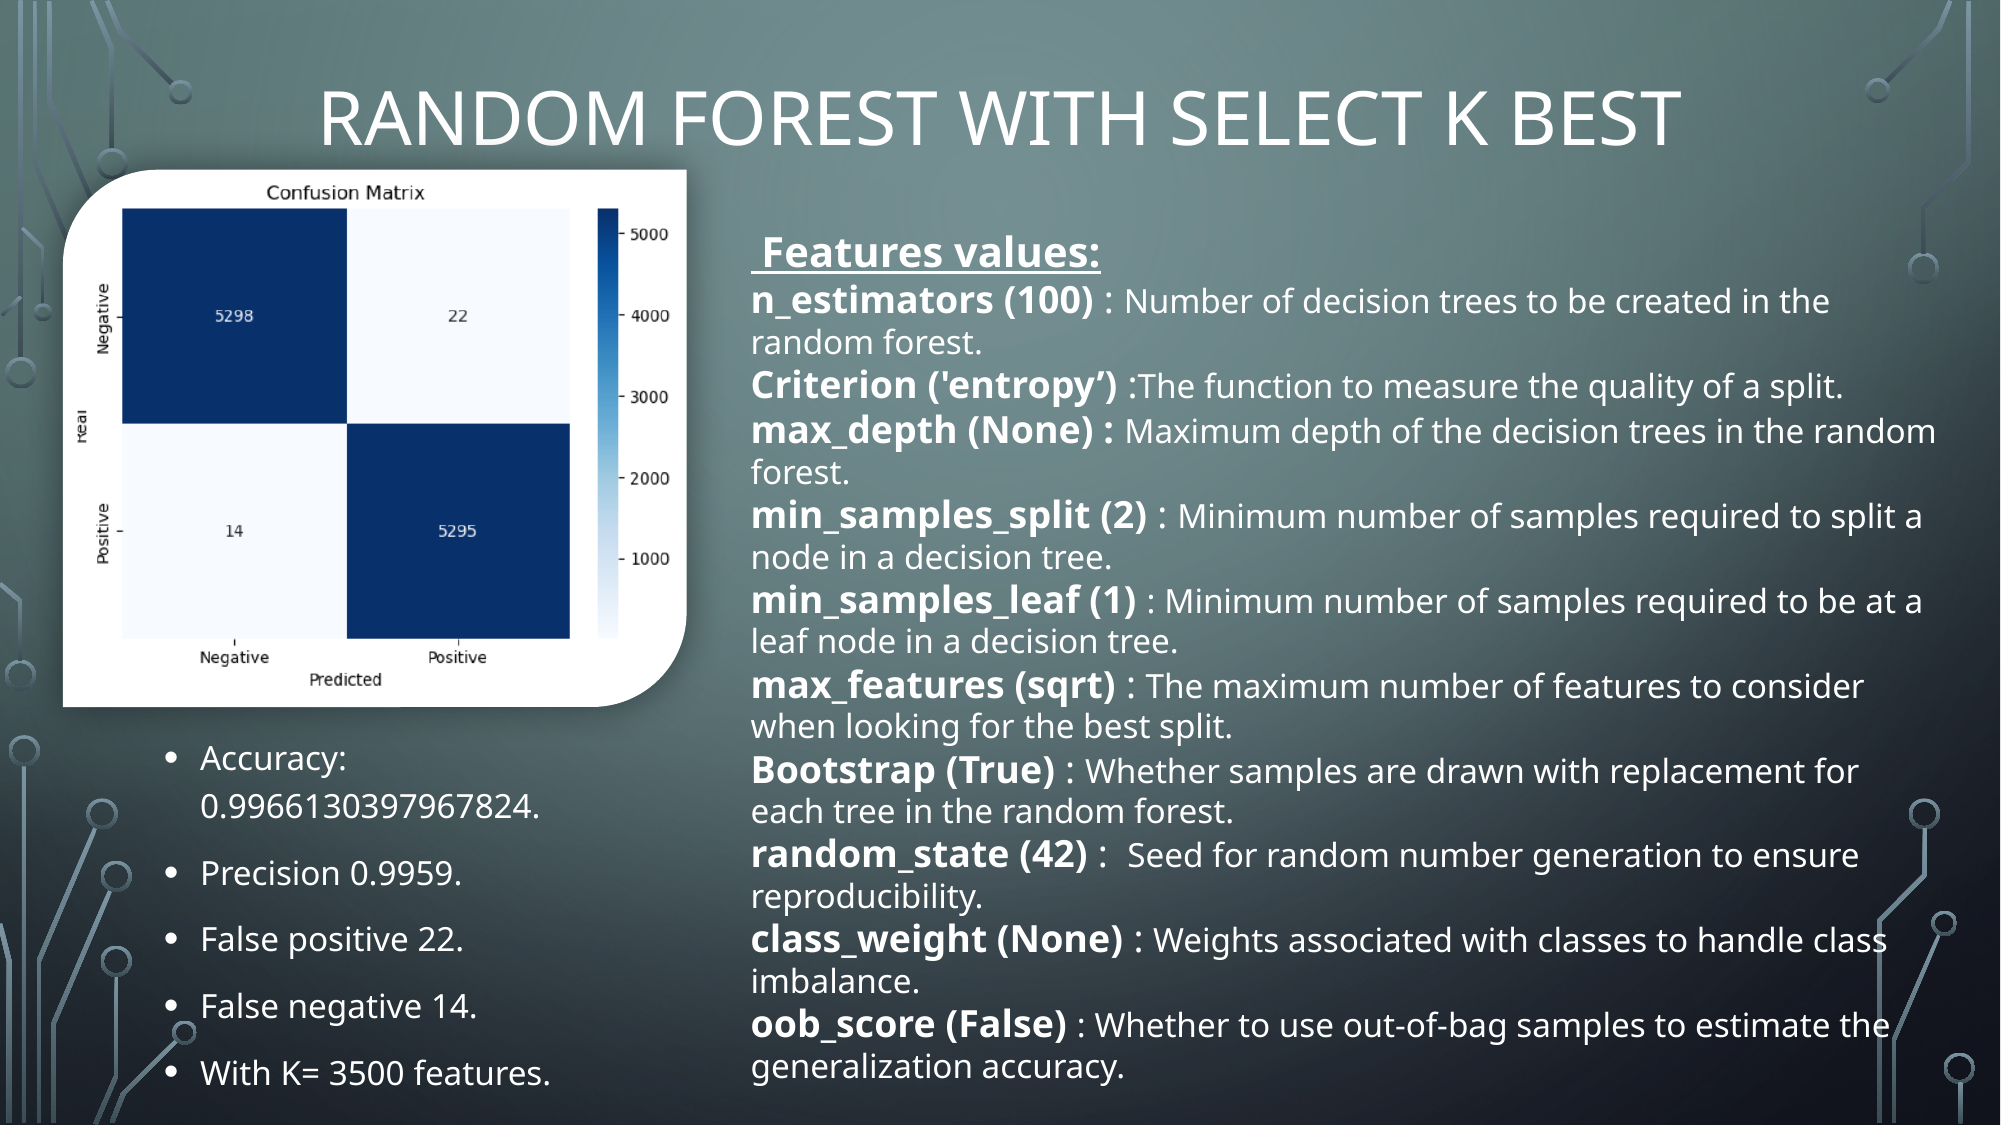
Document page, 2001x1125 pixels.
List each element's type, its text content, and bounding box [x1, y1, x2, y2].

text_box Features values: n_estimators (100) : Number of decision trees to be created in the random forest. Criterion ('entropy’) :The function to measure the quality of a split. max_depth (None) : Maximum depth of the decision trees in the random forest. min_samples_split (2) : Minimum number of samples required to split a node in a decision tree. min_samples_leaf (1) : Minimum number of samples required to be at a leaf node in a decision tree. max_features (sqrt) : The maximum number of features to consider when looking for the best split. Bootstrap (True) : Whether samples are drawn with replacement for each tree in the random forest. random_state (42) : Seed for random number generation to ensure reproducibility. class_weight (None) : Weights associated with classes to handle class imbalance. oob_score (False) : Whether to use out-of-bag samples to estimate the generalization accuracy. [735, 218, 1956, 1093]
list Accuracy: 0.9966130397967824. Precision 0.9959. False positive 22. False negative 14. With K= 3500 features. [148, 721, 708, 1101]
picture [69, 176, 680, 700]
title Random Forest with select k best [187, 0, 1813, 243]
